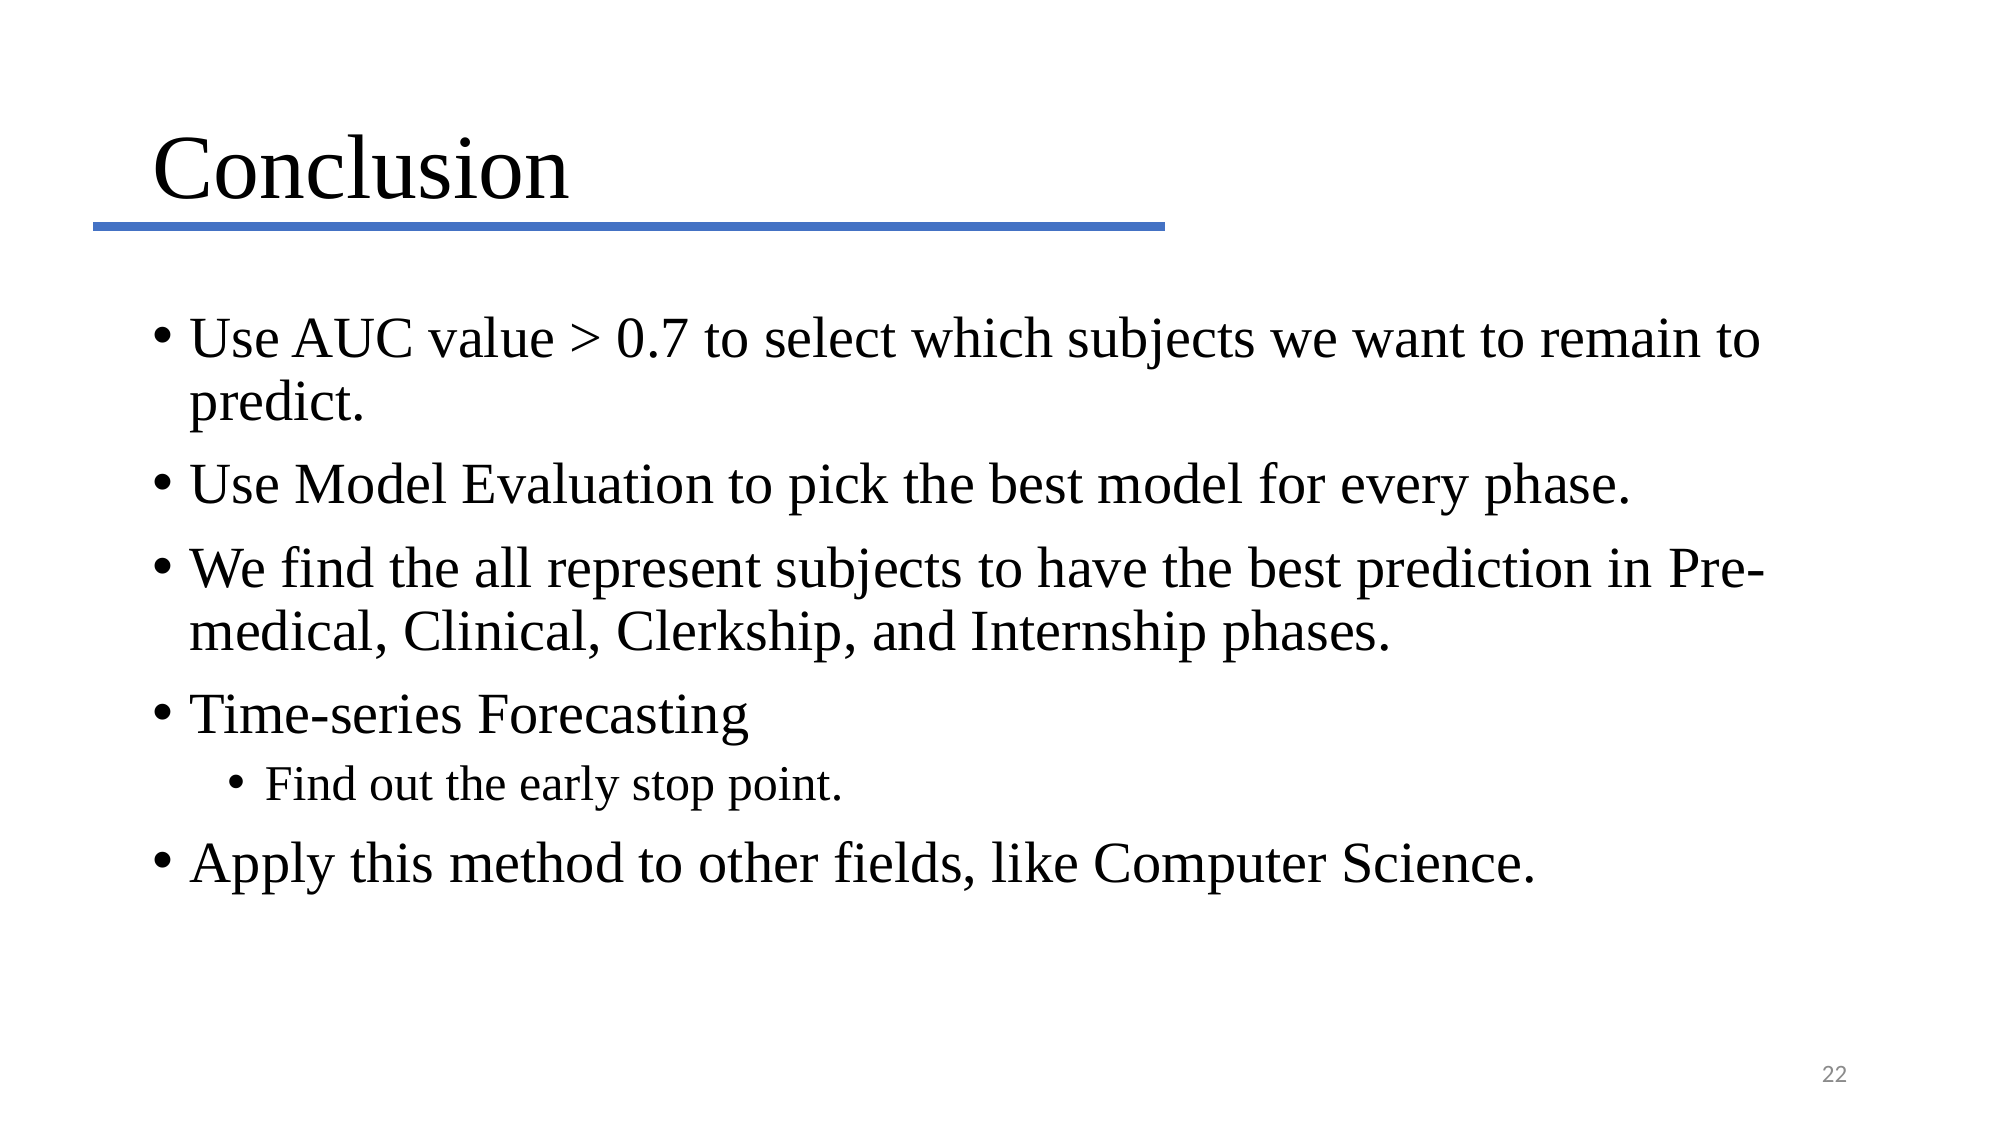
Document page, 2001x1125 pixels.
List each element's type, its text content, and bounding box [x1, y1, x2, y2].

slide_number 22 [1412, 1042, 1863, 1103]
list Use AUC value > 0.7 to select which subjects we want to remain to predict. Use Model Evaluation to pick the best model for every phase. We find the all represent subjects to have the best prediction in Pre-medical, Clinical, Clerkship, and Internship phases. Time-series Forecasting Find out the early stop point. Apply this method to other fields, like Computer Science. [137, 299, 1863, 1014]
title Conclusion [137, 59, 1863, 278]
